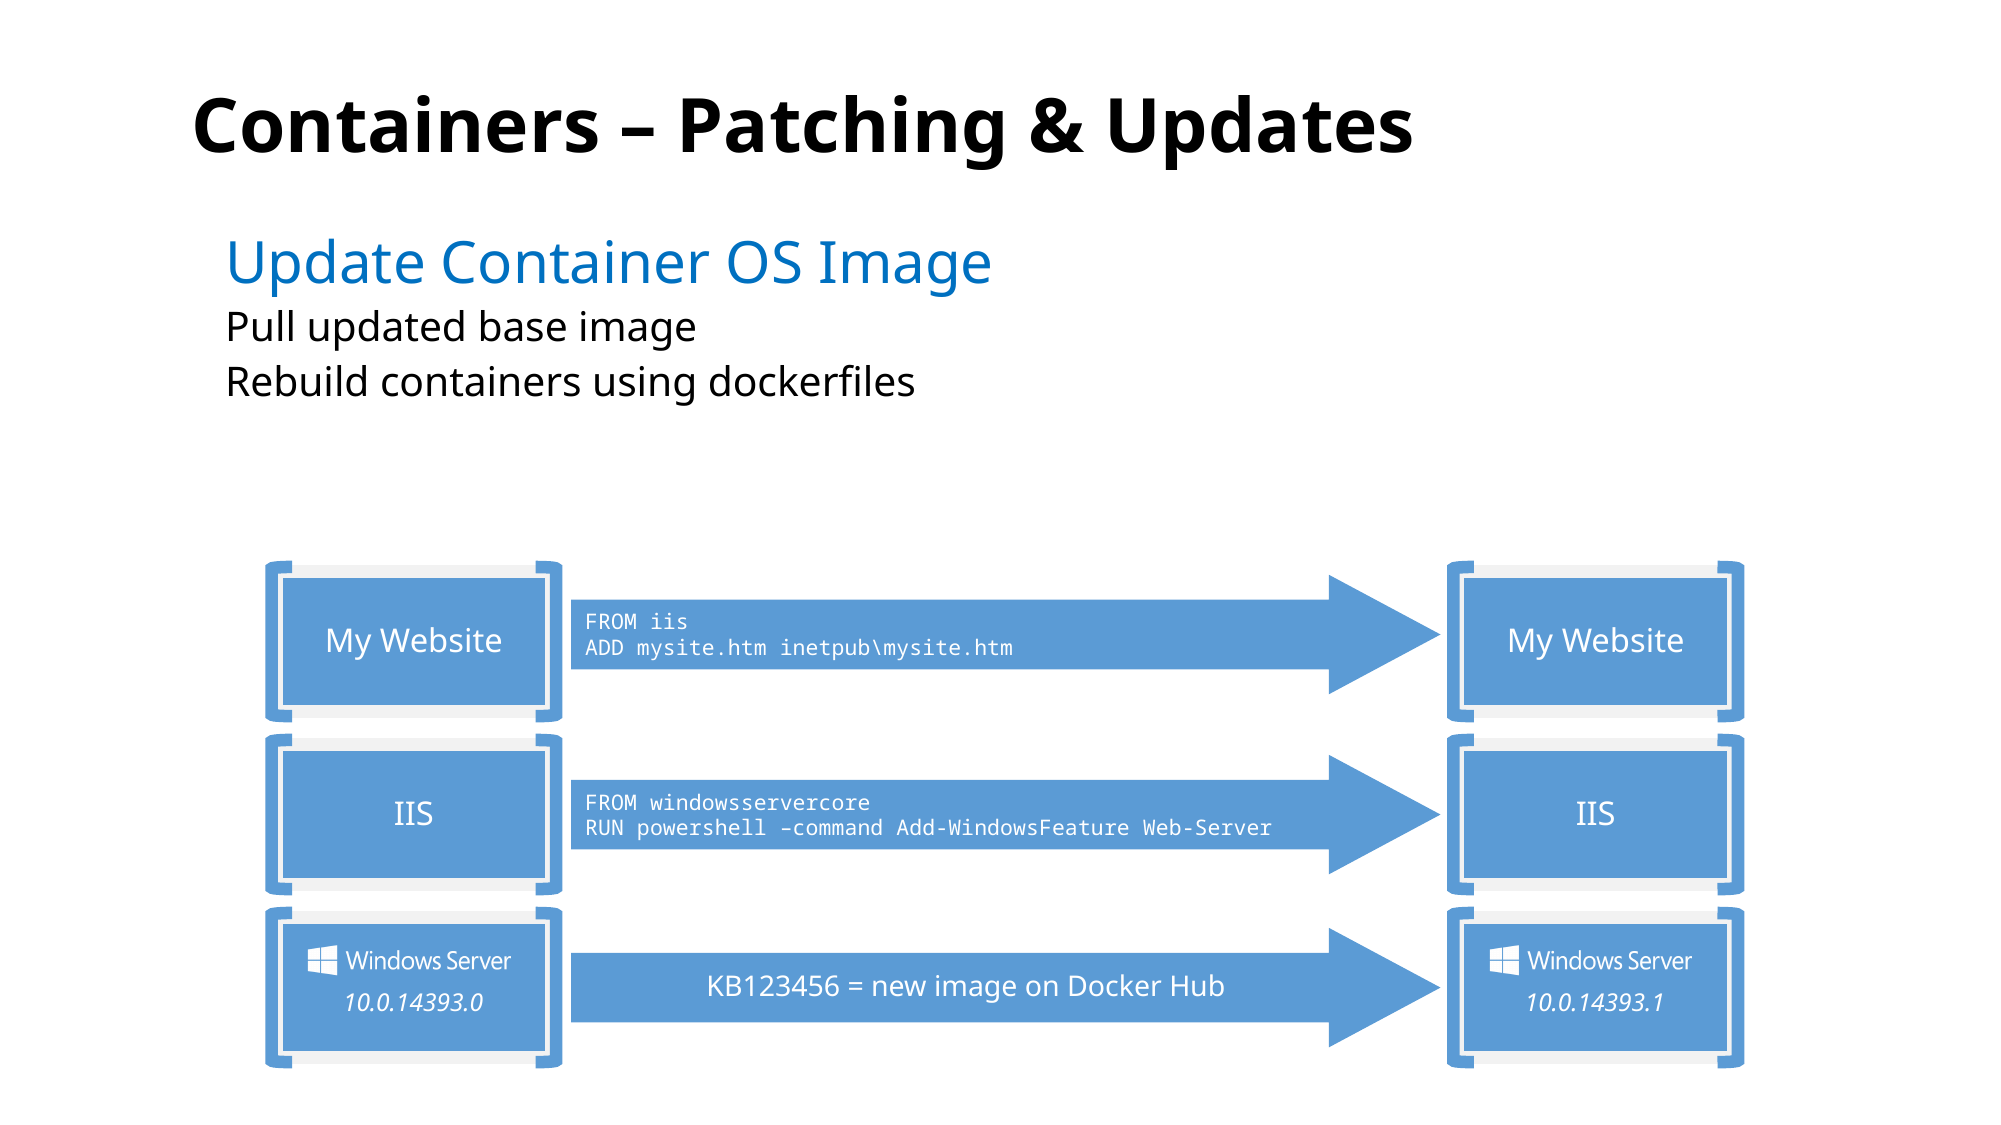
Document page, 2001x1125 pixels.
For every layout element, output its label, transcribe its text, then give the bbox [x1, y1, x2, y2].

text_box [570, 927, 1441, 1048]
list Update Container OS Image Pull updated base image Rebuild containers using dockerfiles [210, 225, 1258, 454]
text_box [1453, 739, 1738, 890]
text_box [1453, 912, 1738, 1063]
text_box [570, 754, 1441, 875]
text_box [570, 574, 1441, 695]
text_box Containers – Patching & Updates [176, 69, 1562, 220]
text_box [1453, 566, 1738, 717]
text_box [271, 567, 557, 1063]
